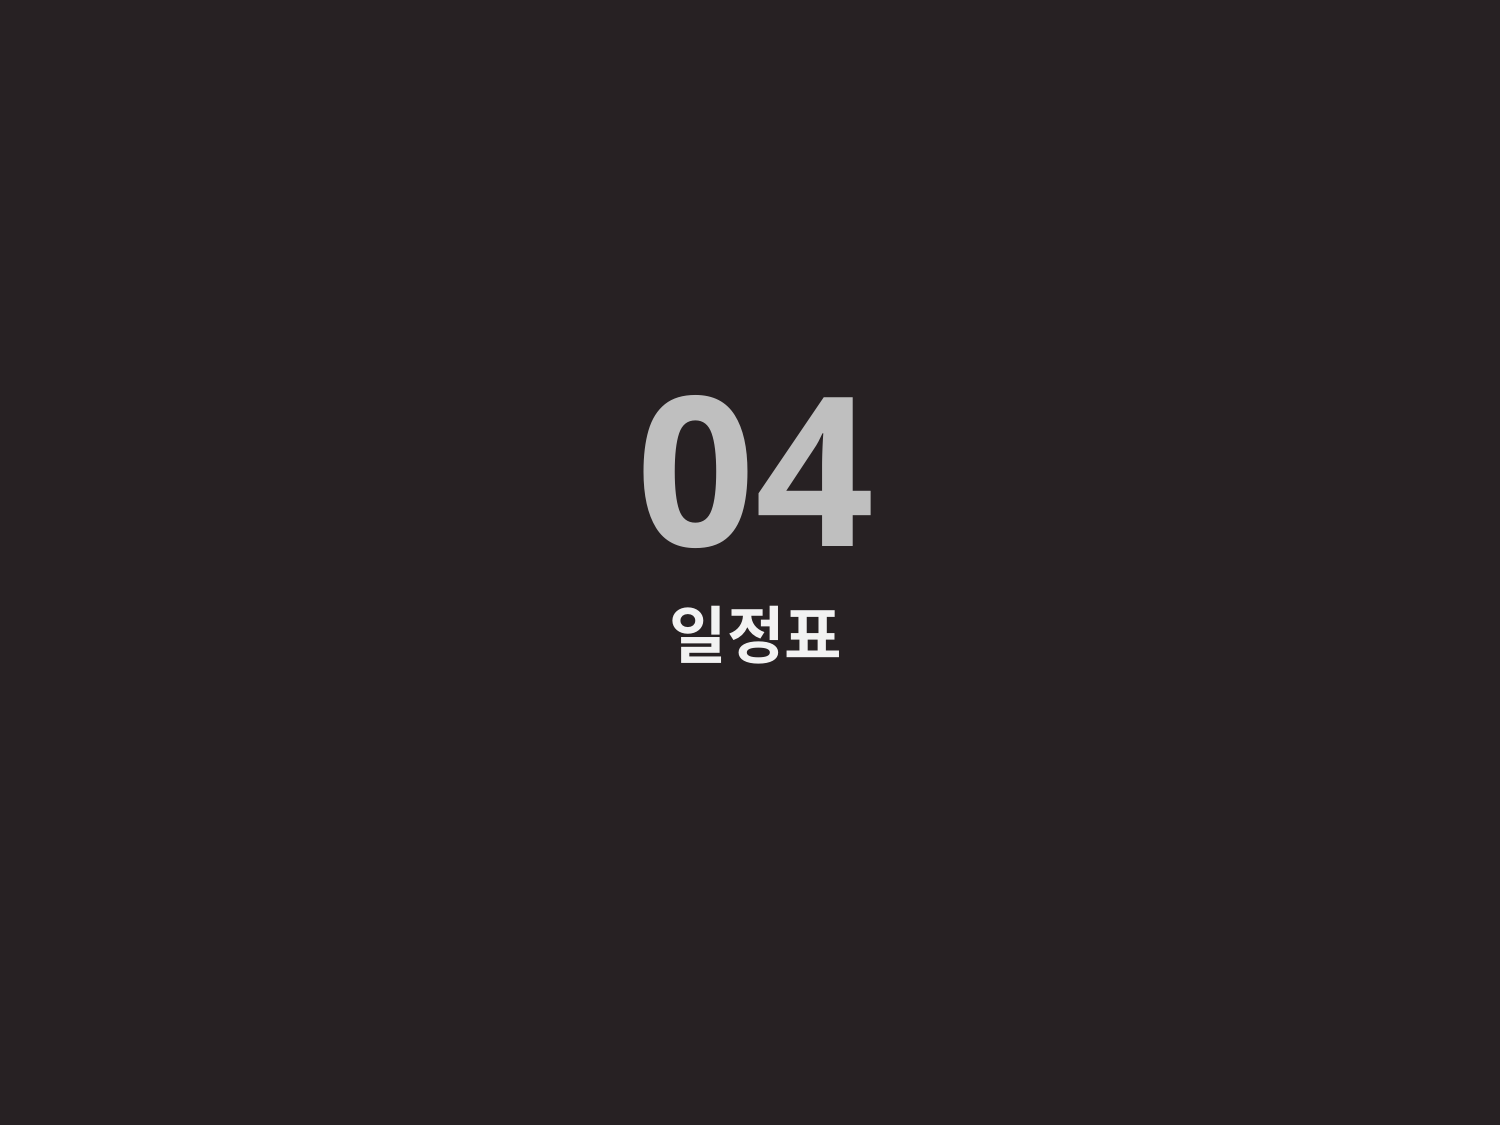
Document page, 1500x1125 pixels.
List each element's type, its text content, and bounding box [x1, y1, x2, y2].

text_box 일정표 [527, 596, 985, 679]
text_box 04 [527, 331, 985, 596]
